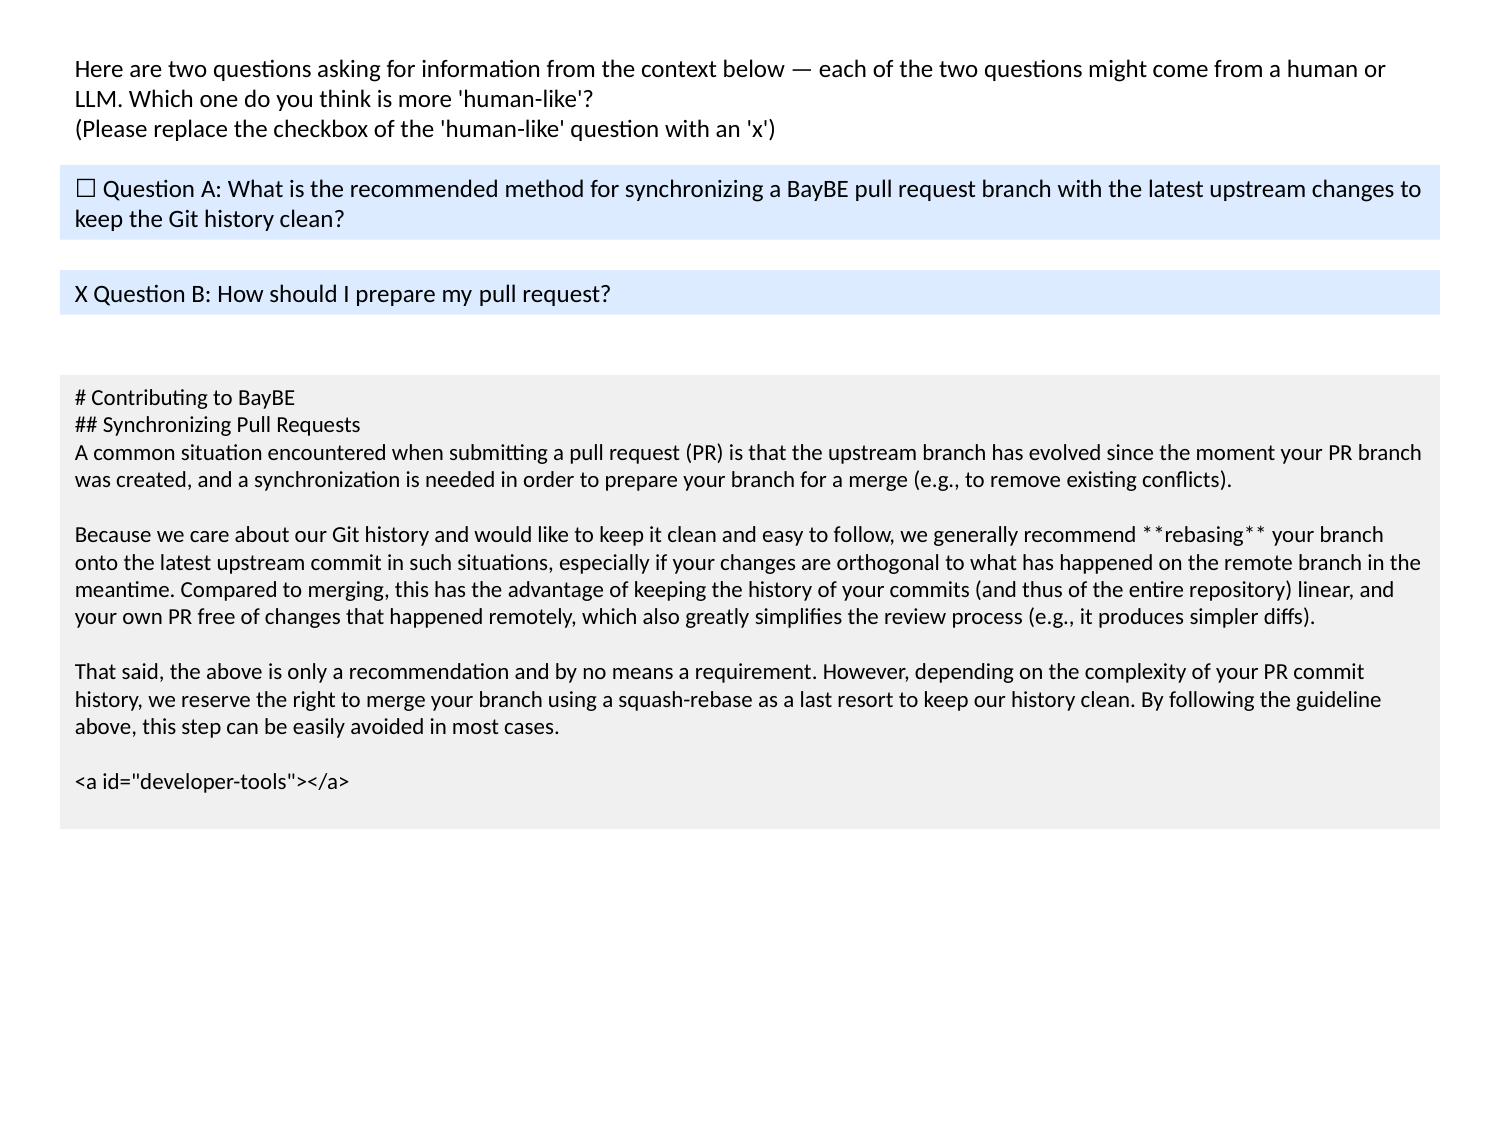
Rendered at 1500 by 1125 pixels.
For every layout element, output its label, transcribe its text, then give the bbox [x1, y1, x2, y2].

text_box # Contributing to BayBE ## Synchronizing Pull Requests A common situation encountered when submitting a pull request (PR) is that the upstream branch has evolved since the moment your PR branch was created, and a synchronization is needed in order to prepare your branch for a merge (e.g., to remove existing conflicts). Because we care about our Git history and would like to keep it clean and easy to follow, we generally recommend **rebasing** your branch onto the latest upstream commit in such situations, especially if your changes are orthogonal to what has happened on the remote branch in the meantime. Compared to merging, this has the advantage of keeping the history of your commits (and thus of the entire repository) linear, and your own PR free of changes that happened remotely, which also greatly simplifies the review process (e.g., it produces simpler diffs). That said, the above is only a recommendation and by no means a requirement. However, depending on the complexity of your PR commit history, we reserve the right to merge your branch using a squash-rebase as a last resort to keep our history clean. By following the guideline above, this step can be easily avoided in most cases. <a id="developer-tools"></a> [59, 374, 1440, 830]
text_box X Question B: How should I prepare my pull request? [59, 270, 1440, 315]
text_box Here are two questions asking for information from the context below — each of the two questions might come from a human or LLM. Which one do you think is more 'human-like'? (Please replace the checkbox of the 'human-like' question with an 'x') [59, 45, 1440, 150]
text_box ☐ Question A: What is the recommended method for synchronizing a BayBE pull request branch with the latest upstream changes to keep the Git history clean? [59, 164, 1440, 240]
